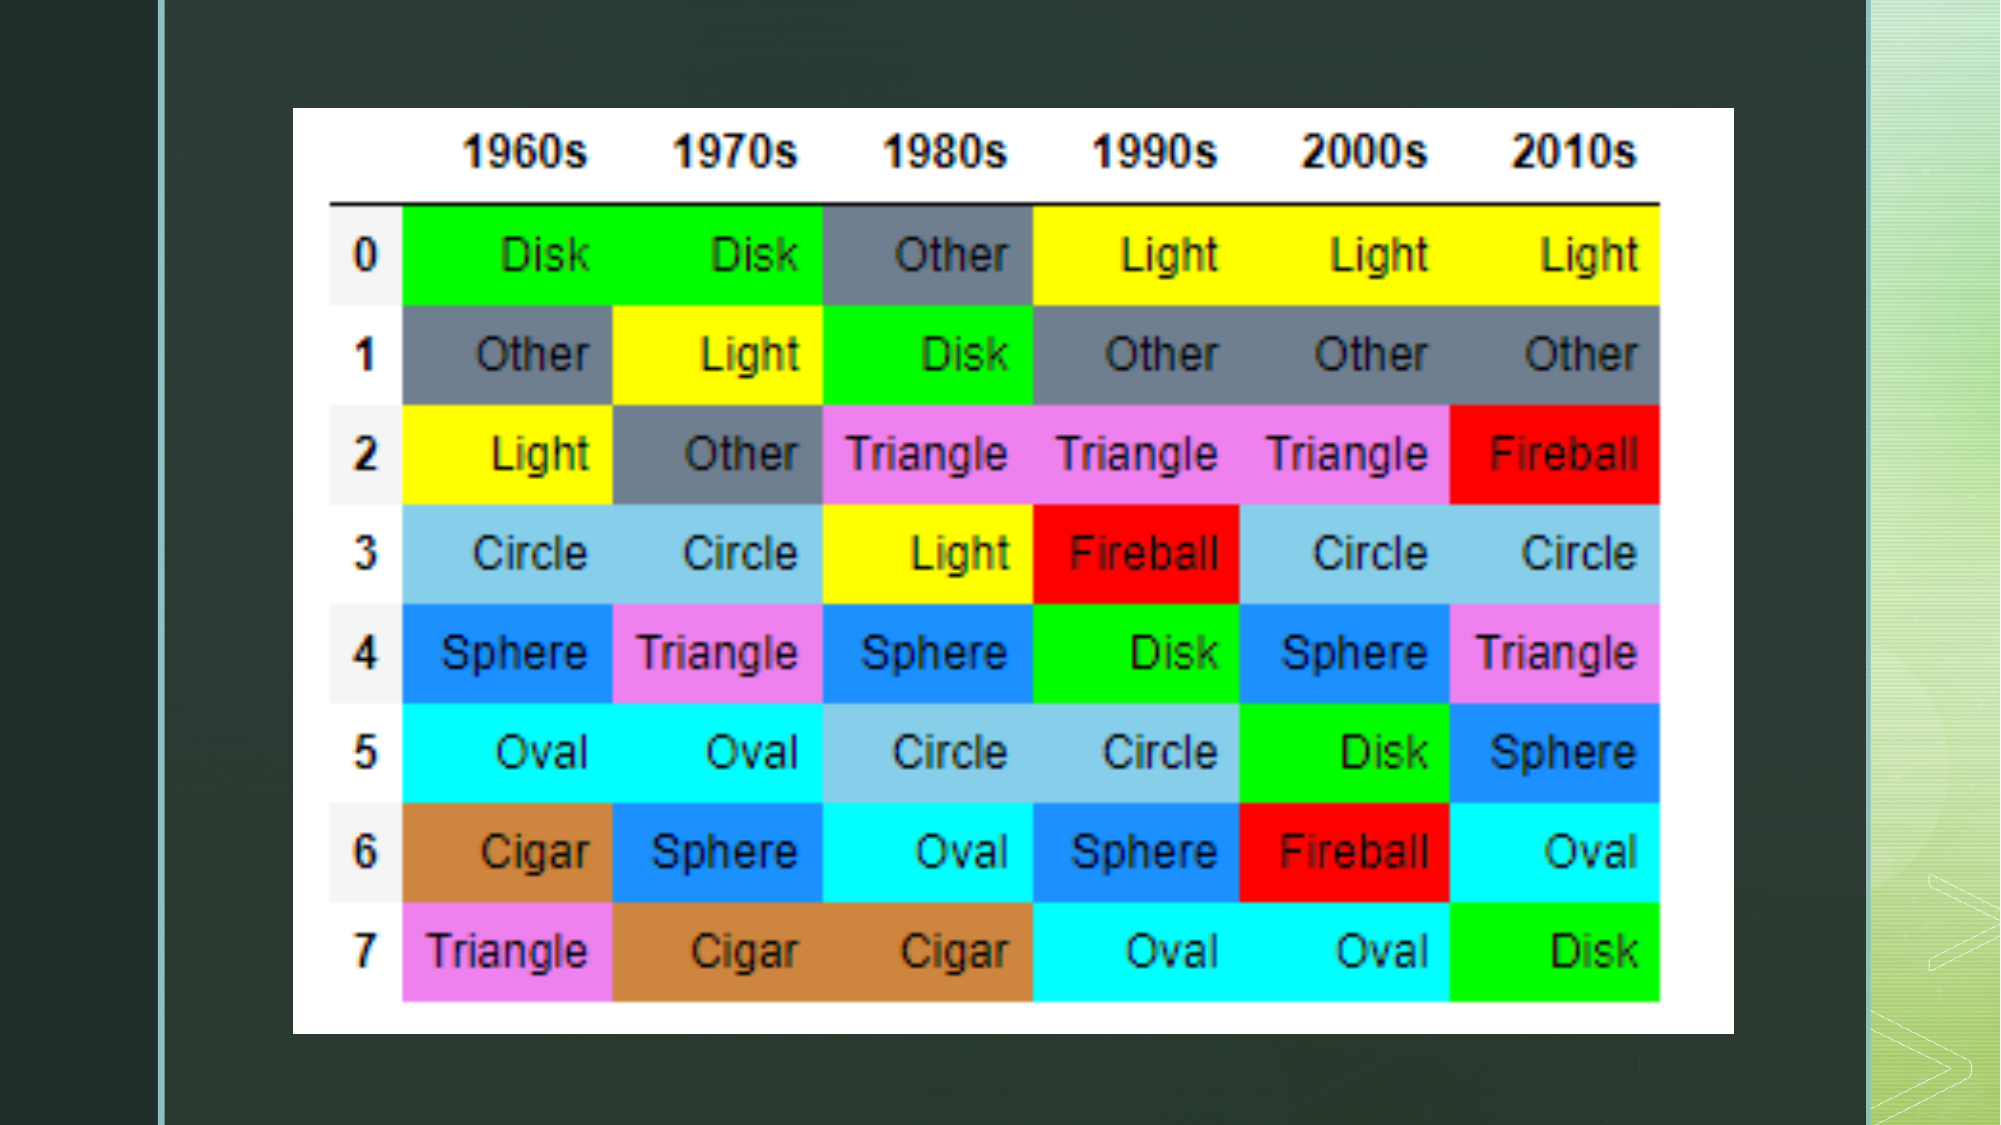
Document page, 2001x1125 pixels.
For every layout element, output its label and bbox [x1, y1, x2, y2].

picture [292, 108, 1735, 1034]
picture [1871, 0, 2001, 1125]
